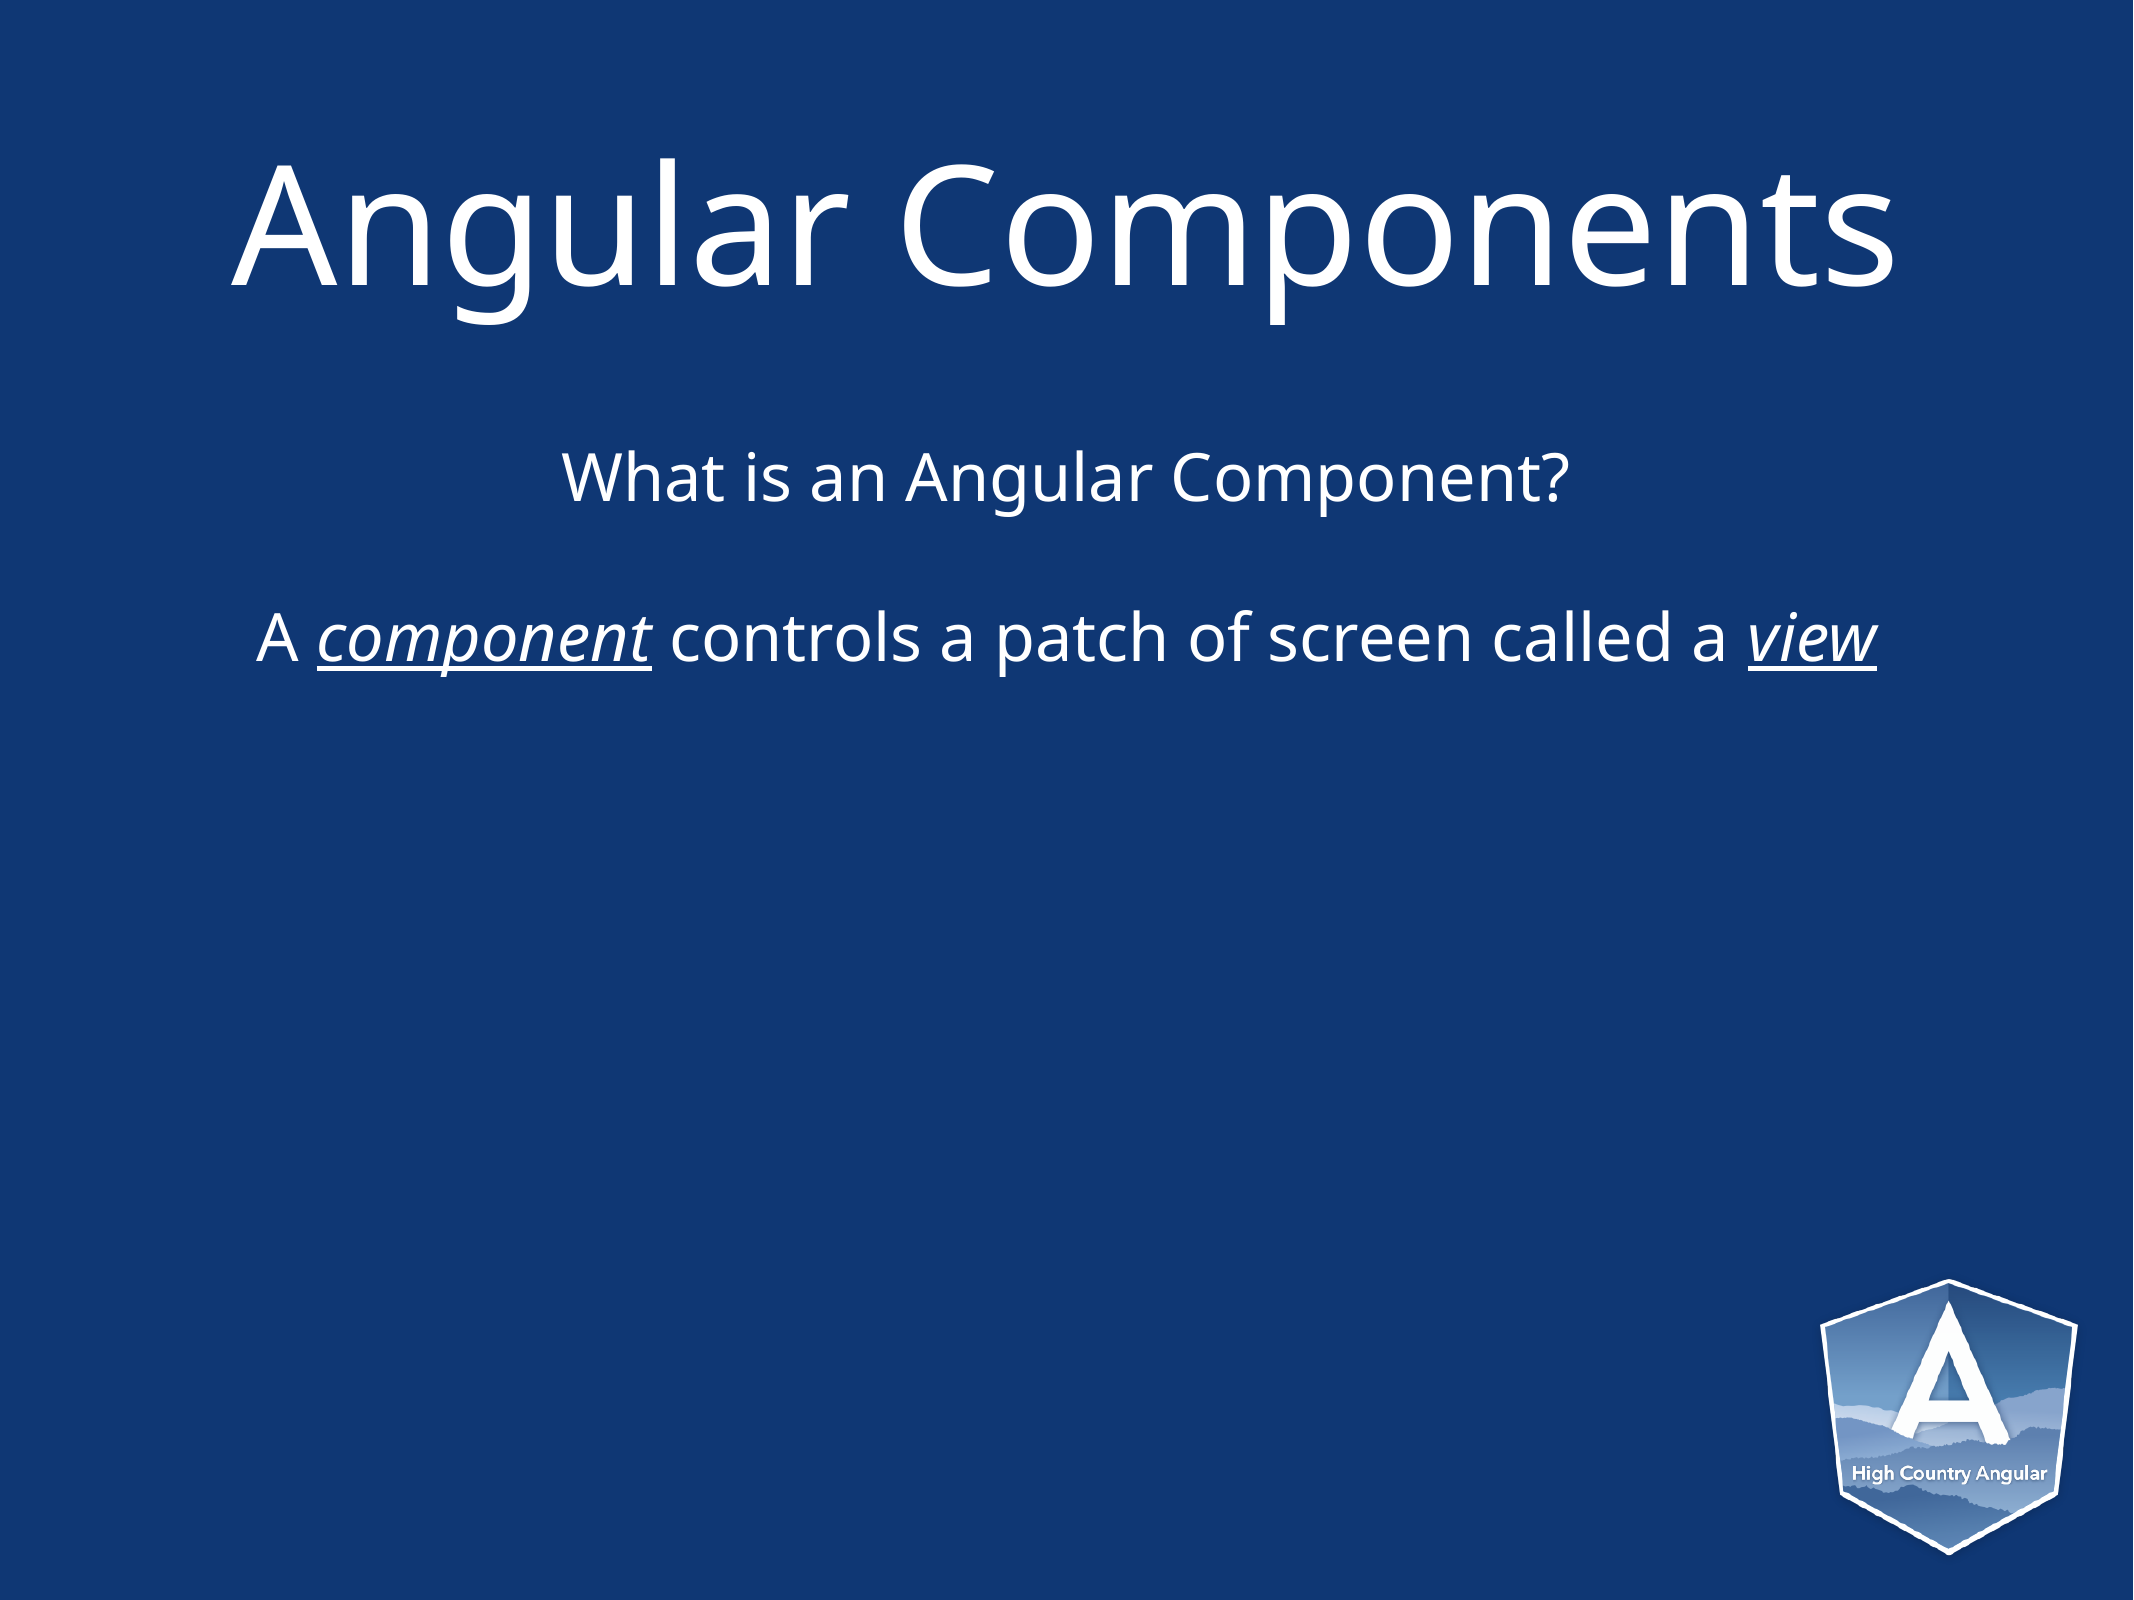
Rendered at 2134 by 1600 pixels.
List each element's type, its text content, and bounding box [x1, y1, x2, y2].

title Angular Components [155, 41, 1978, 397]
list What is an Angular Component? A component controls a patch of screen called a view [155, 425, 1978, 781]
picture [1772, 1240, 2127, 1595]
